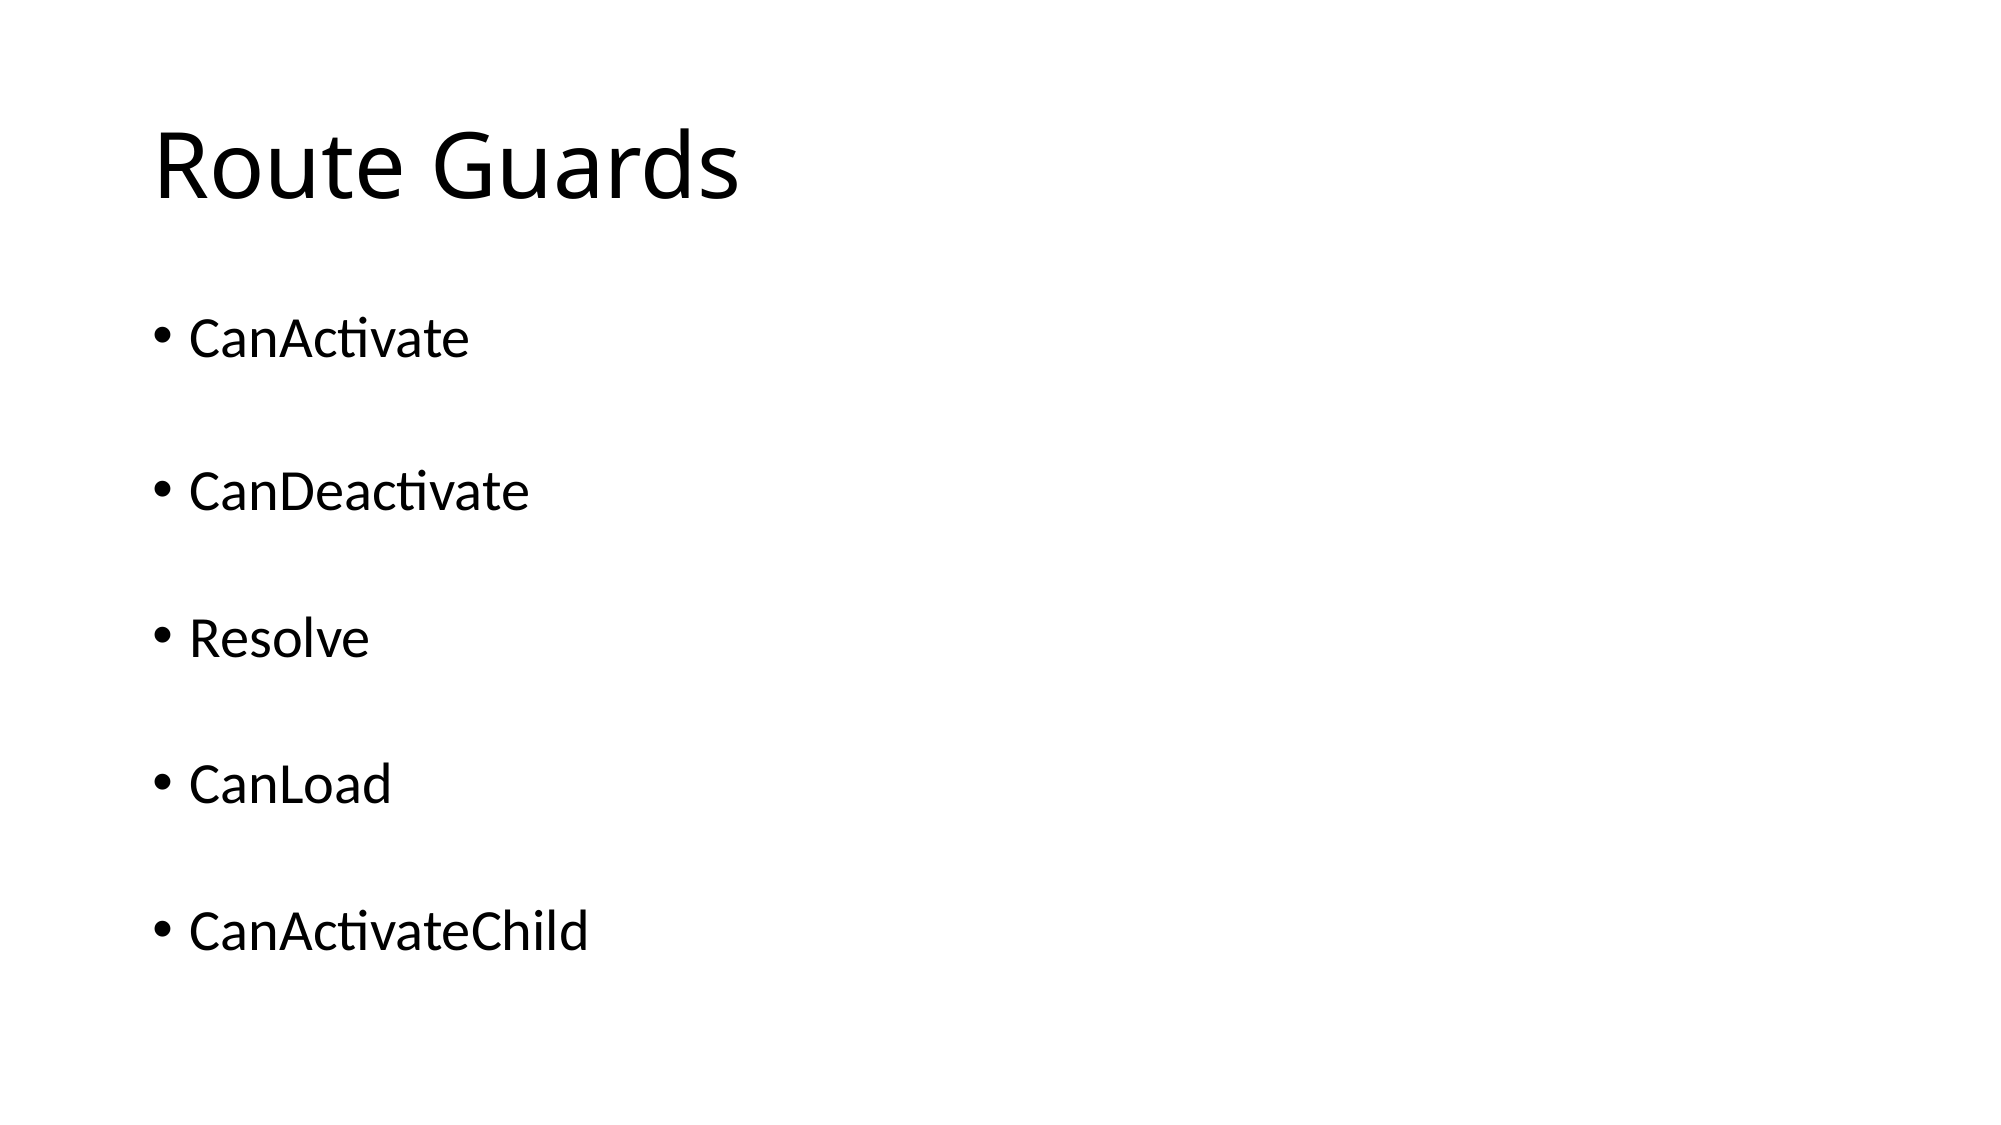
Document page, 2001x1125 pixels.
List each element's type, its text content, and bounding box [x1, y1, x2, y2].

list CanActivate CanDeactivate Resolve CanLoad CanActivateChild [137, 299, 1863, 1014]
title Route Guards [137, 59, 1863, 278]
